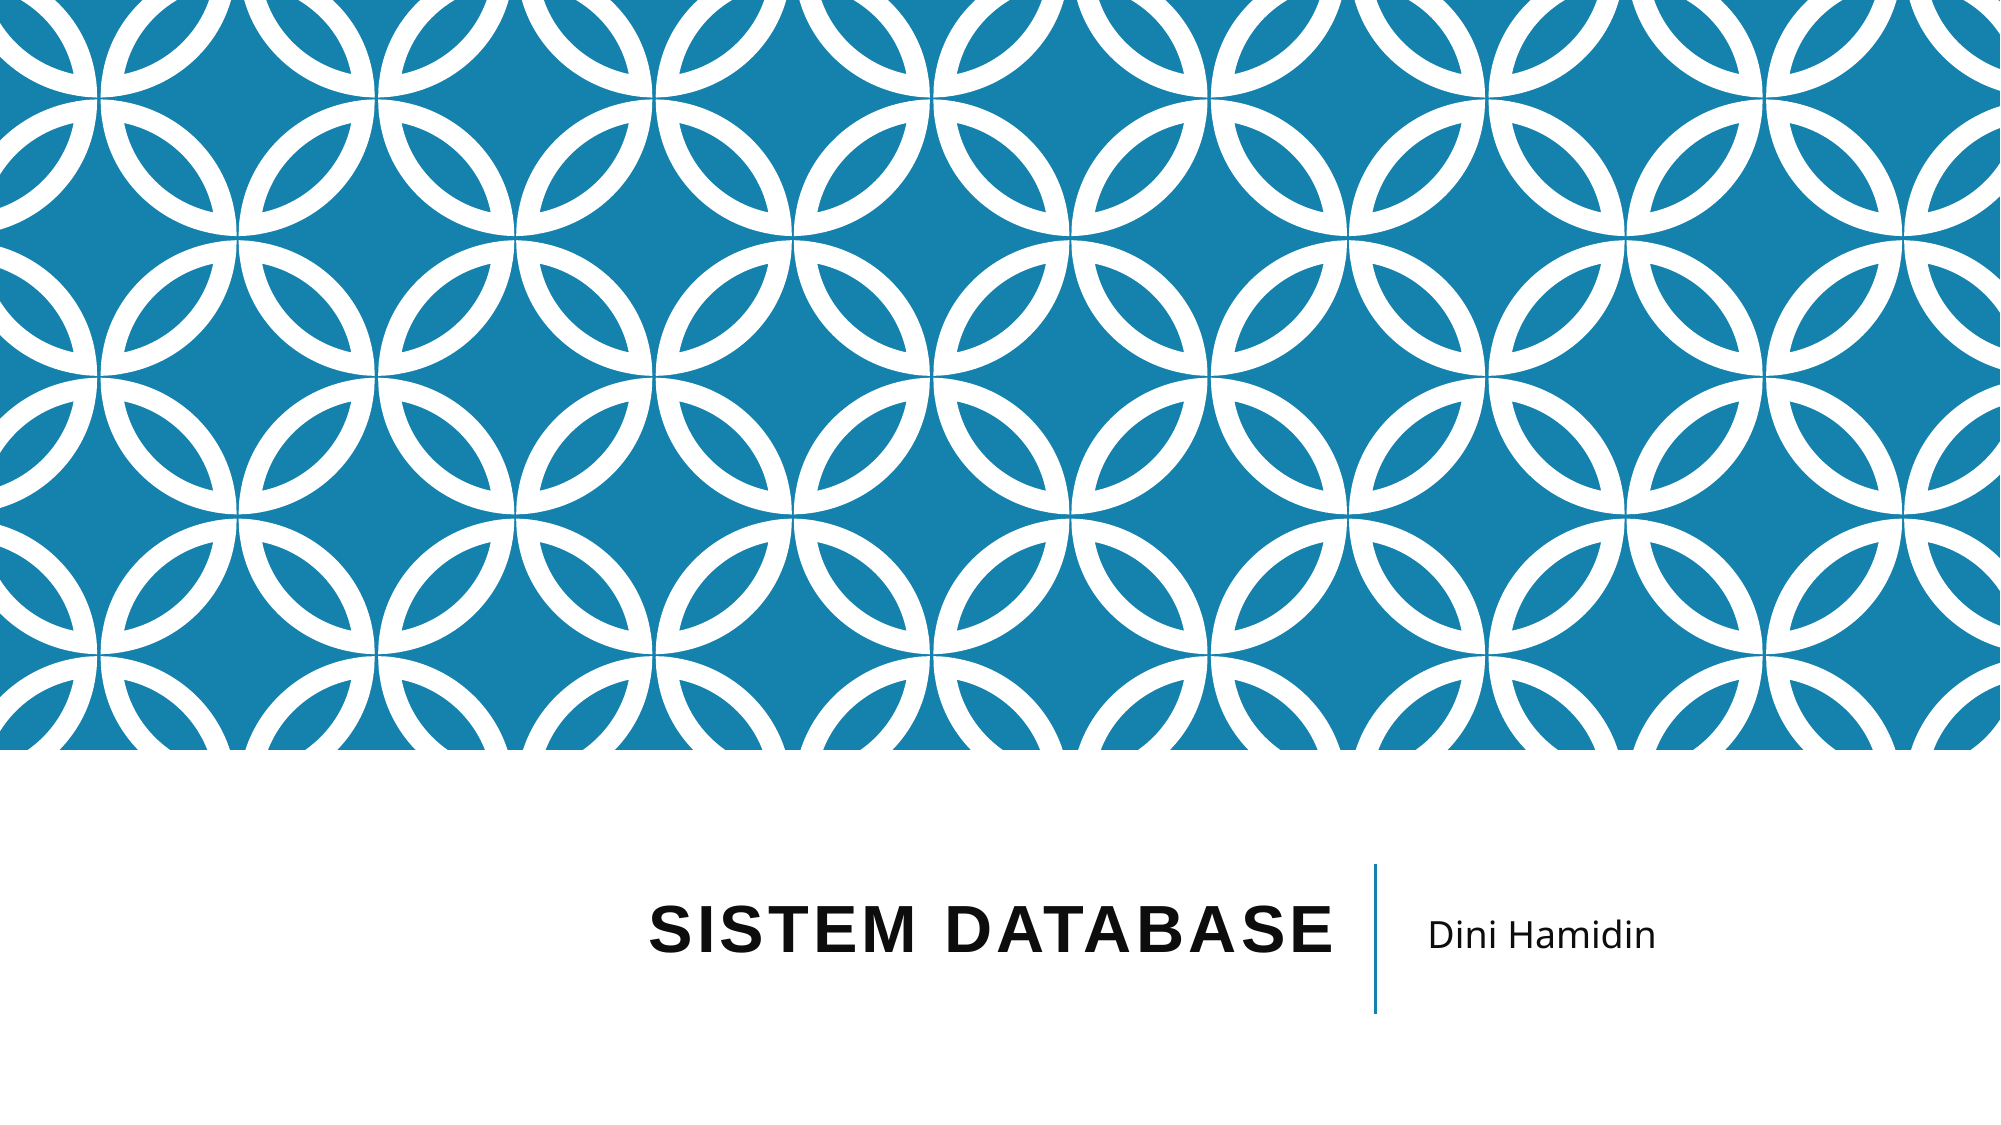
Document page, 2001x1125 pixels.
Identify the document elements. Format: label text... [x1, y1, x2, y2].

subtitle Dini Hamidin [1412, 813, 1938, 1054]
title Sistem Database [75, 813, 1350, 1054]
